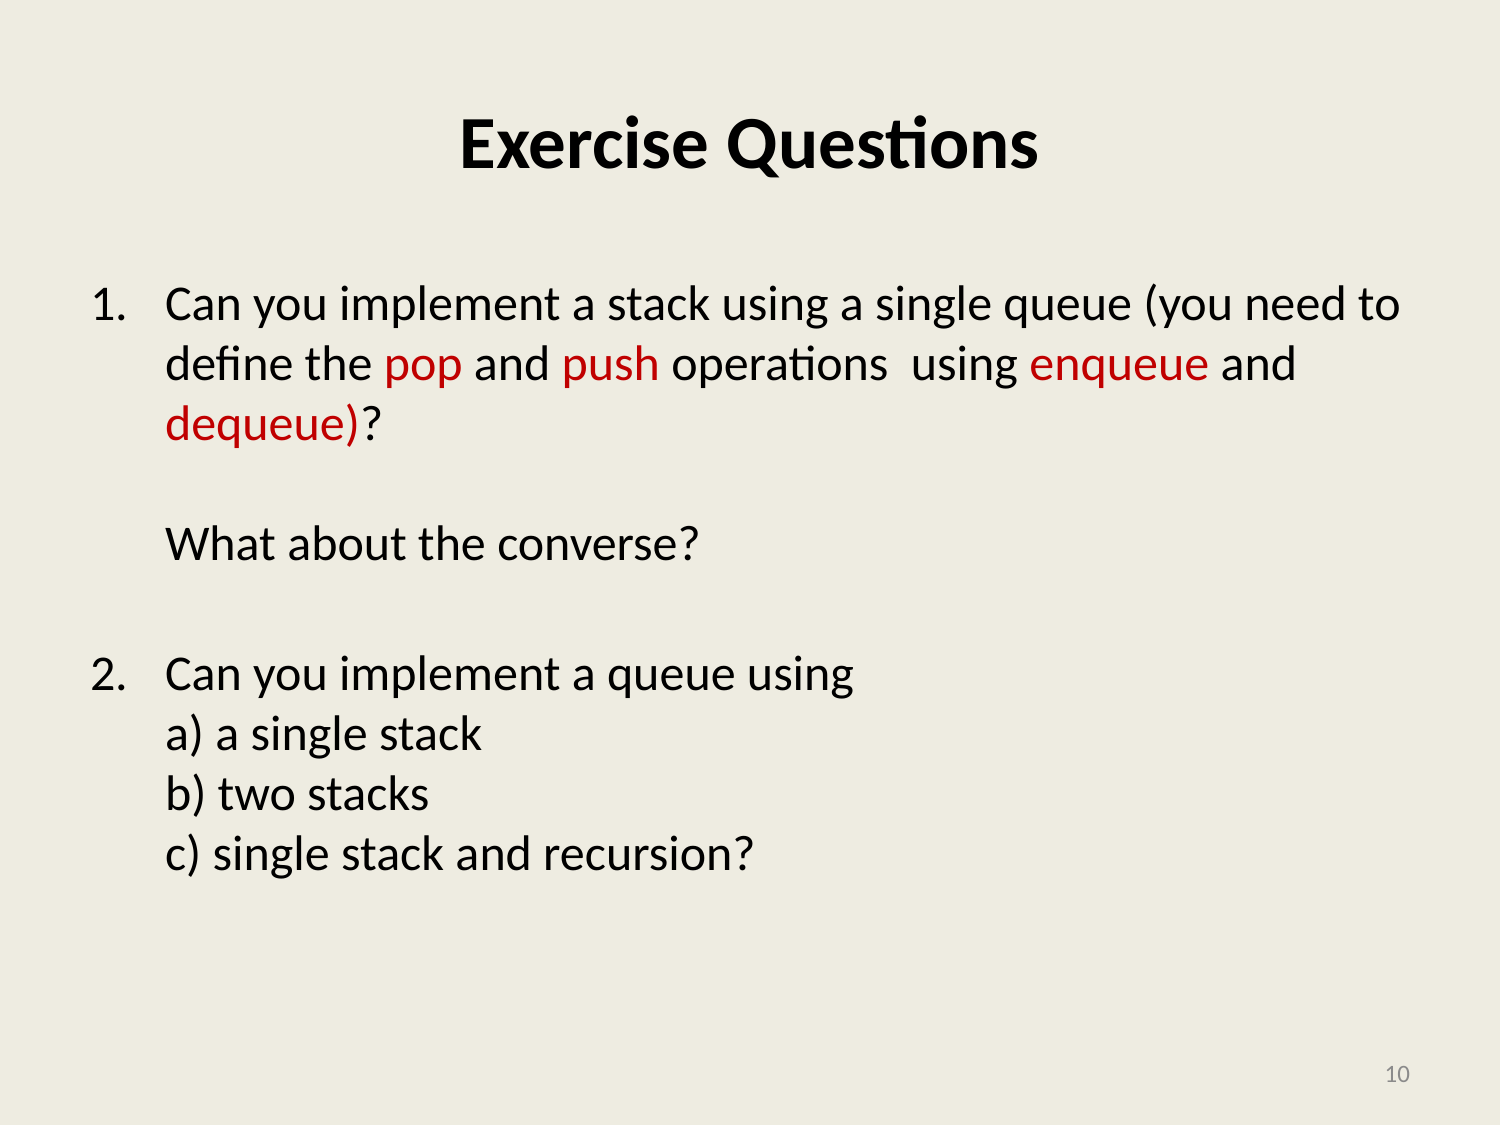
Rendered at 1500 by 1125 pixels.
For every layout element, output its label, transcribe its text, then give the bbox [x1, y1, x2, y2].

list Can you implement a stack using a single queue (you need to define the pop and push operations using enqueue and dequeue)? What about the converse? Can you implement a queue using a) a single stack b) two stacks c) single stack and recursion? [75, 262, 1425, 1005]
slide_number 10 [1074, 1042, 1425, 1103]
title Exercise Questions [75, 45, 1425, 233]
